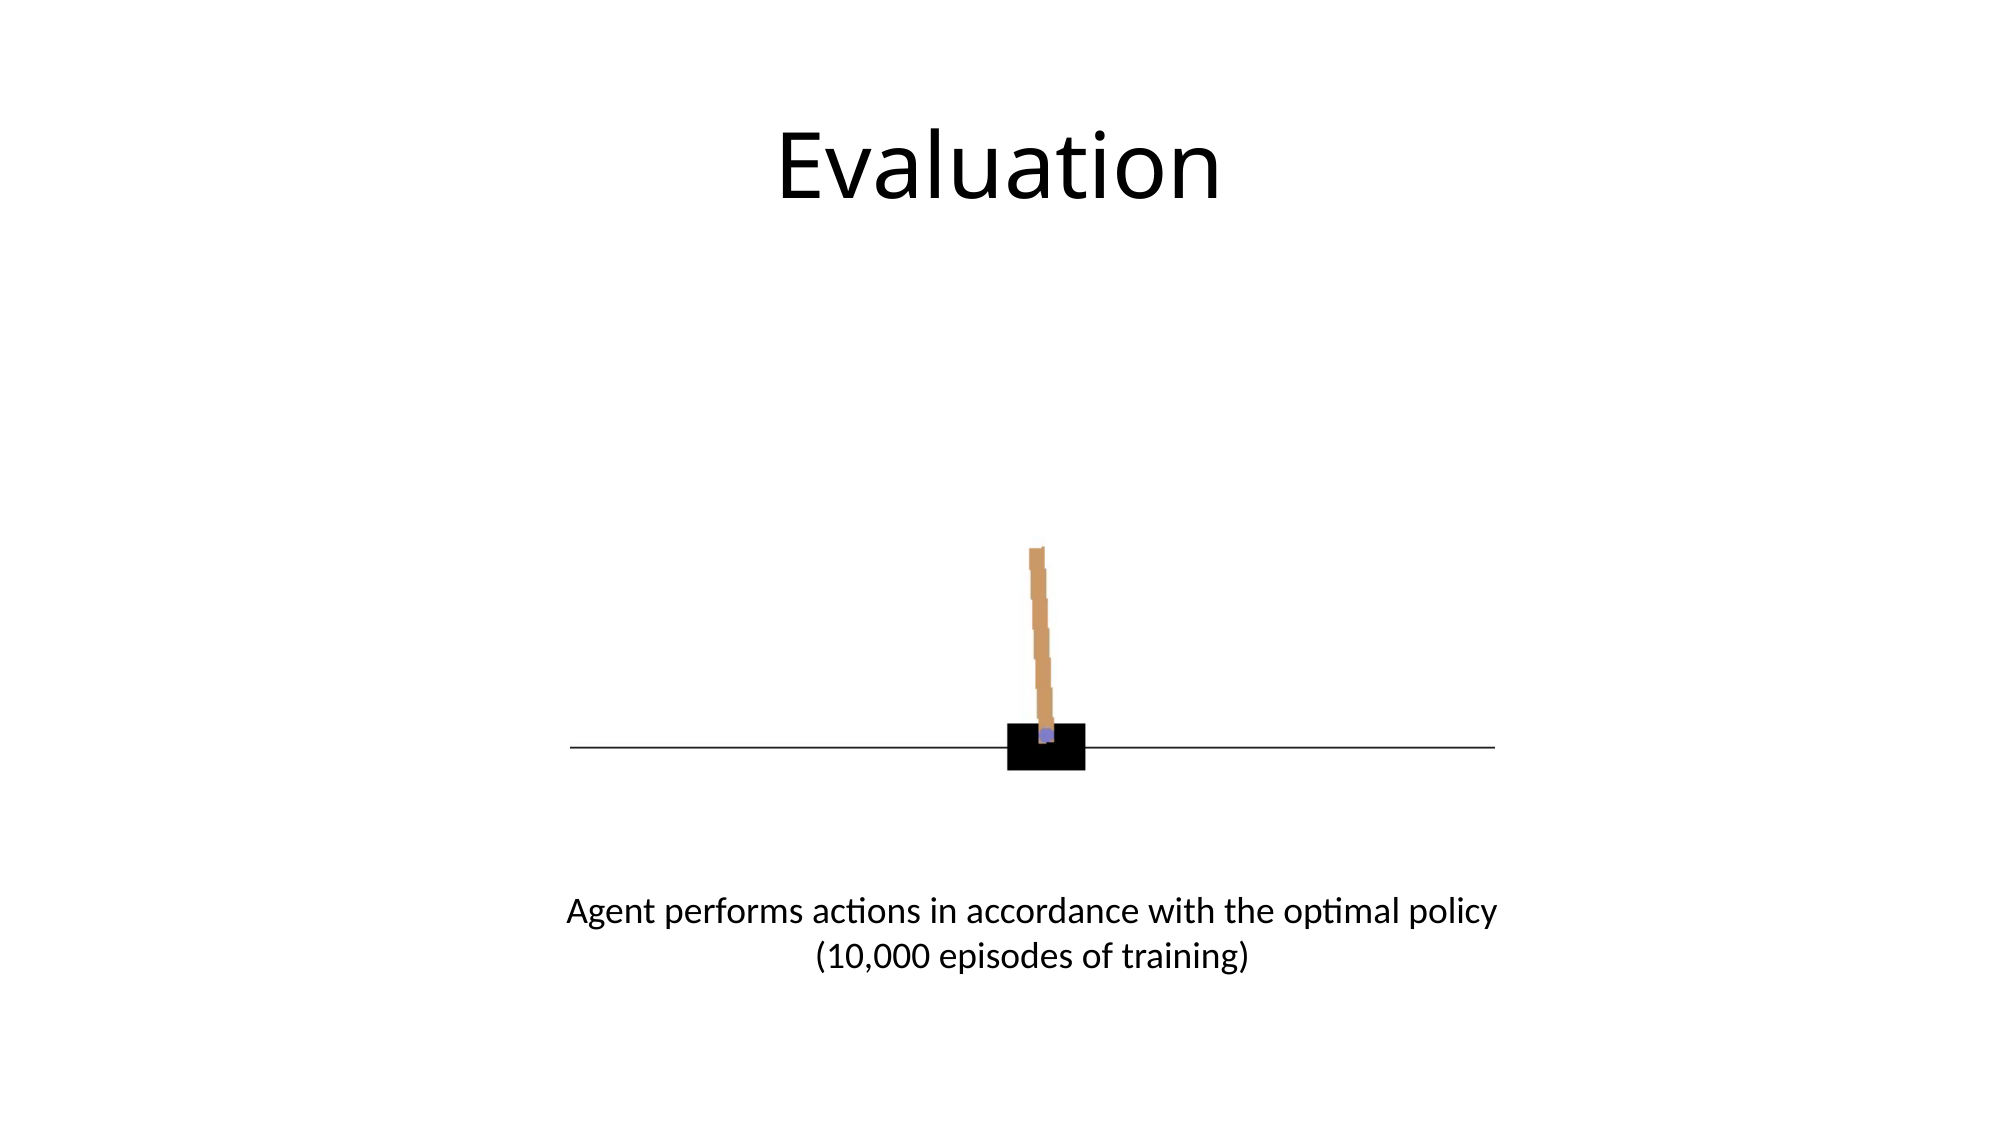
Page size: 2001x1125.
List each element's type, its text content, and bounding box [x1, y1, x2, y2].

text_box Agent performs actions in accordance with the optimal policy (10,000 episodes of training) [537, 878, 1528, 983]
title Evaluation [137, 59, 1863, 278]
picture [569, 273, 1495, 899]
